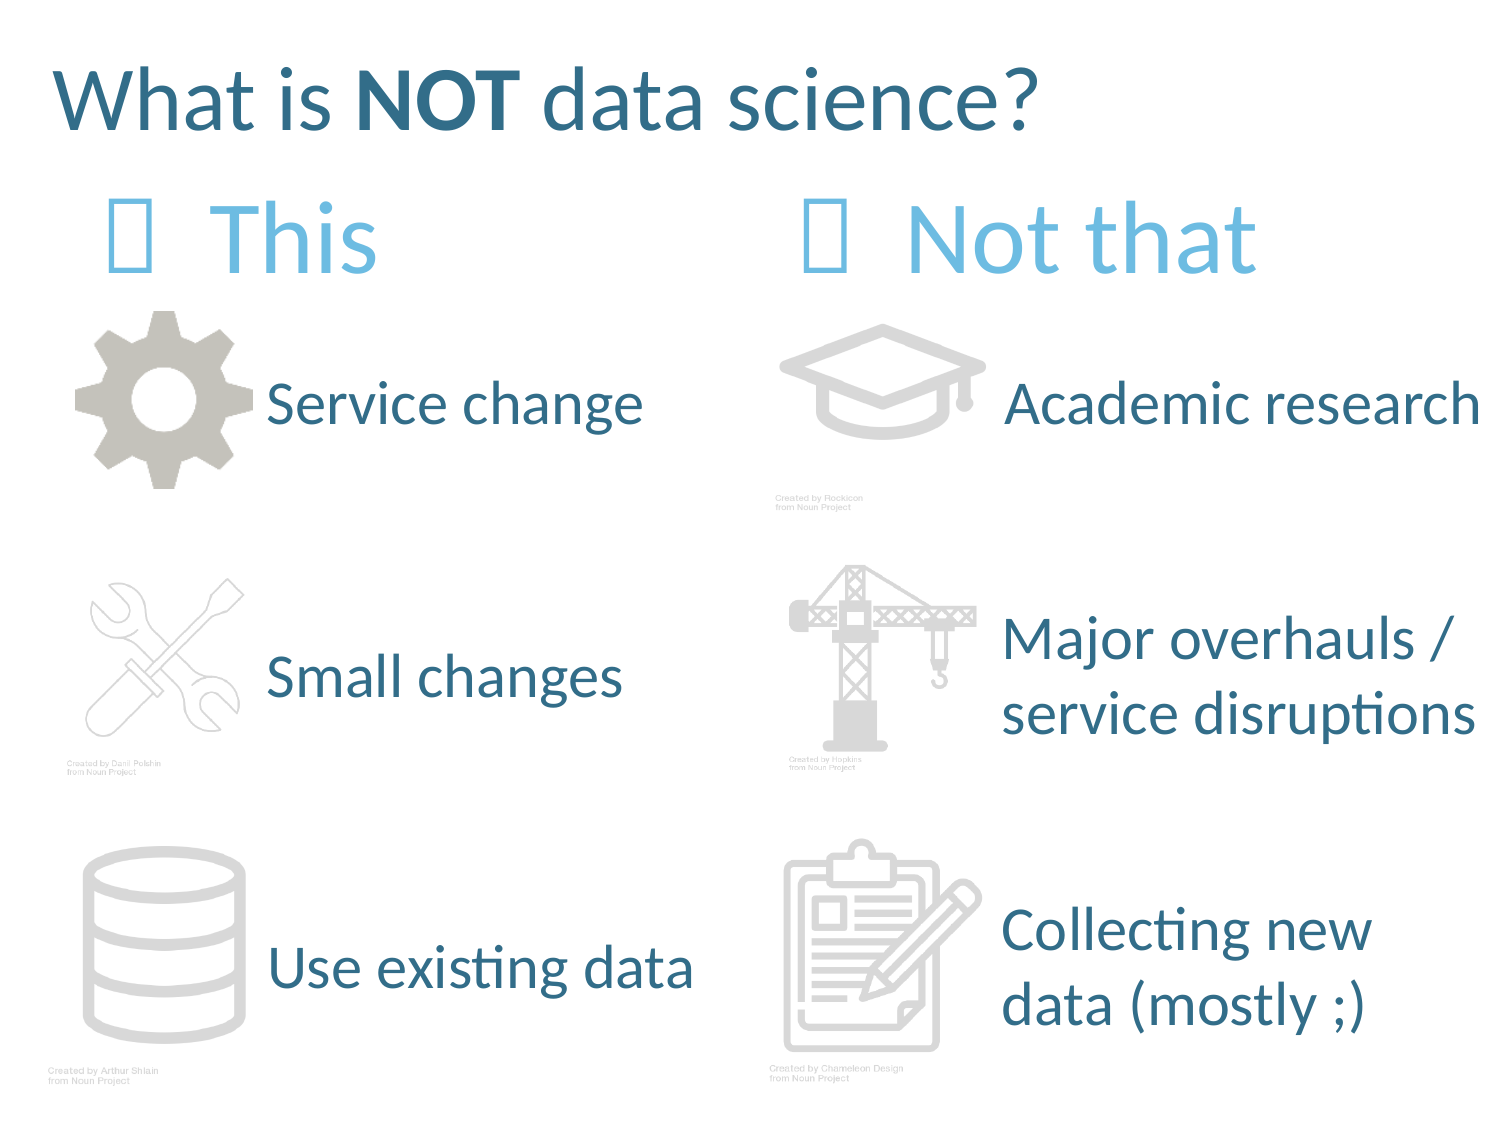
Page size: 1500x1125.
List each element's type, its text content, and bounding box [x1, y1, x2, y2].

picture [773, 564, 992, 783]
title What is NOT data science? [37, 0, 1463, 188]
text_box Academic research [1013, 354, 1498, 445]
text_box Major overhauls / service disruptions [997, 590, 1496, 755]
text_box Collecting new data (mostly ;) [1020, 880, 1484, 1046]
picture [28, 828, 300, 1101]
picture [757, 274, 1008, 526]
picture [75, 310, 254, 489]
text_box  This [85, 162, 395, 302]
picture [749, 831, 1016, 1098]
text_box  Not that [779, 162, 1274, 302]
text_box Service change [260, 354, 660, 445]
picture [49, 558, 279, 788]
text_box Small changes [282, 627, 640, 718]
text_box Use existing data [307, 918, 711, 1009]
